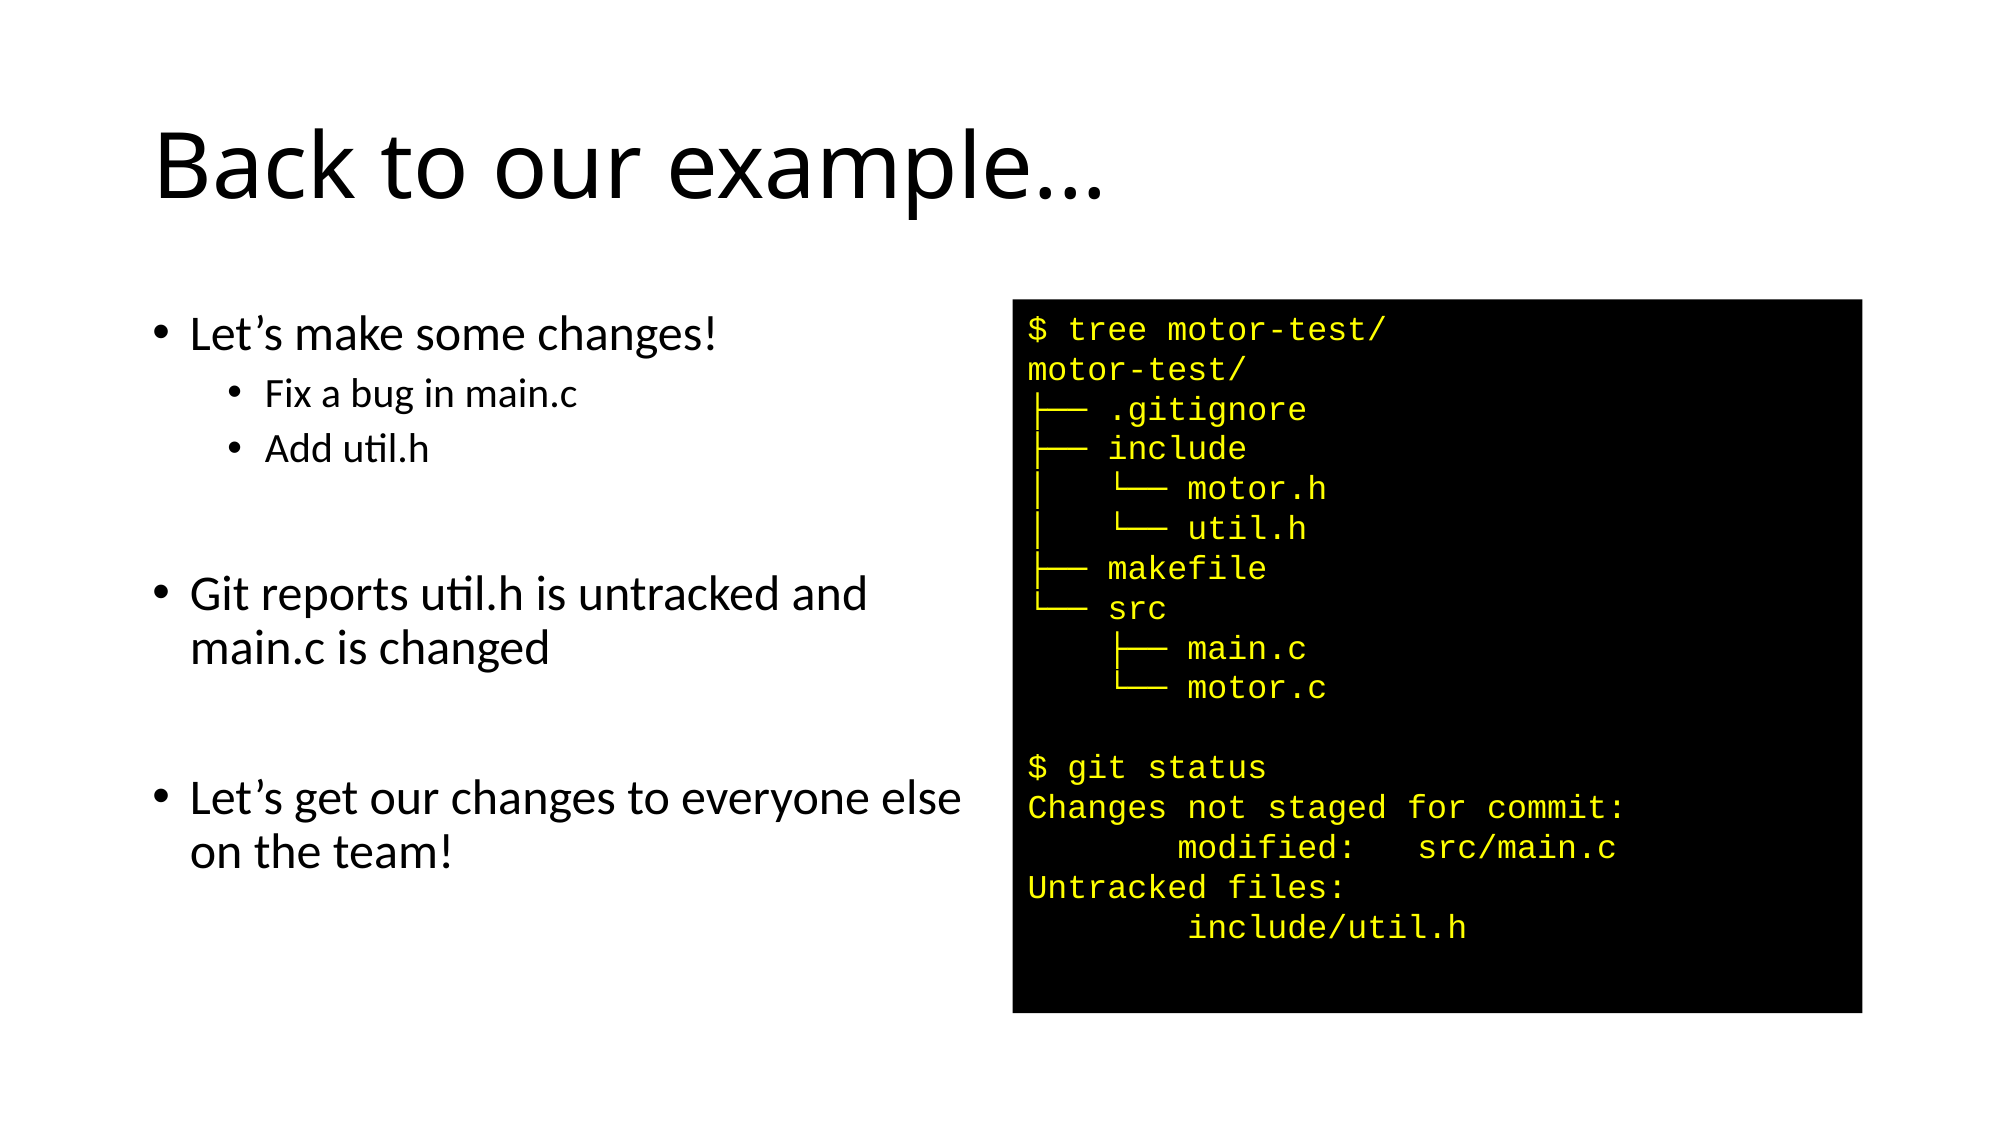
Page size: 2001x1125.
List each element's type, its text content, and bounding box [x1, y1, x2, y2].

title Back to our example... [137, 59, 1863, 278]
list Let’s make some changes! Fix a bug in main.c Add util.h Git reports util.h is untracked and main.c is changed Let’s get our changes to everyone else on the team! [137, 299, 988, 1014]
list $ tree motor-test/ motor-test/ ├── .gitignore ├── include │ └── motor.h │ └── util.h ├── makefile └── src ├── main.c └── motor.c $ git status Changes not staged for commit: modified: src/main.c Untracked files: include/util.h [1012, 299, 1863, 1014]
